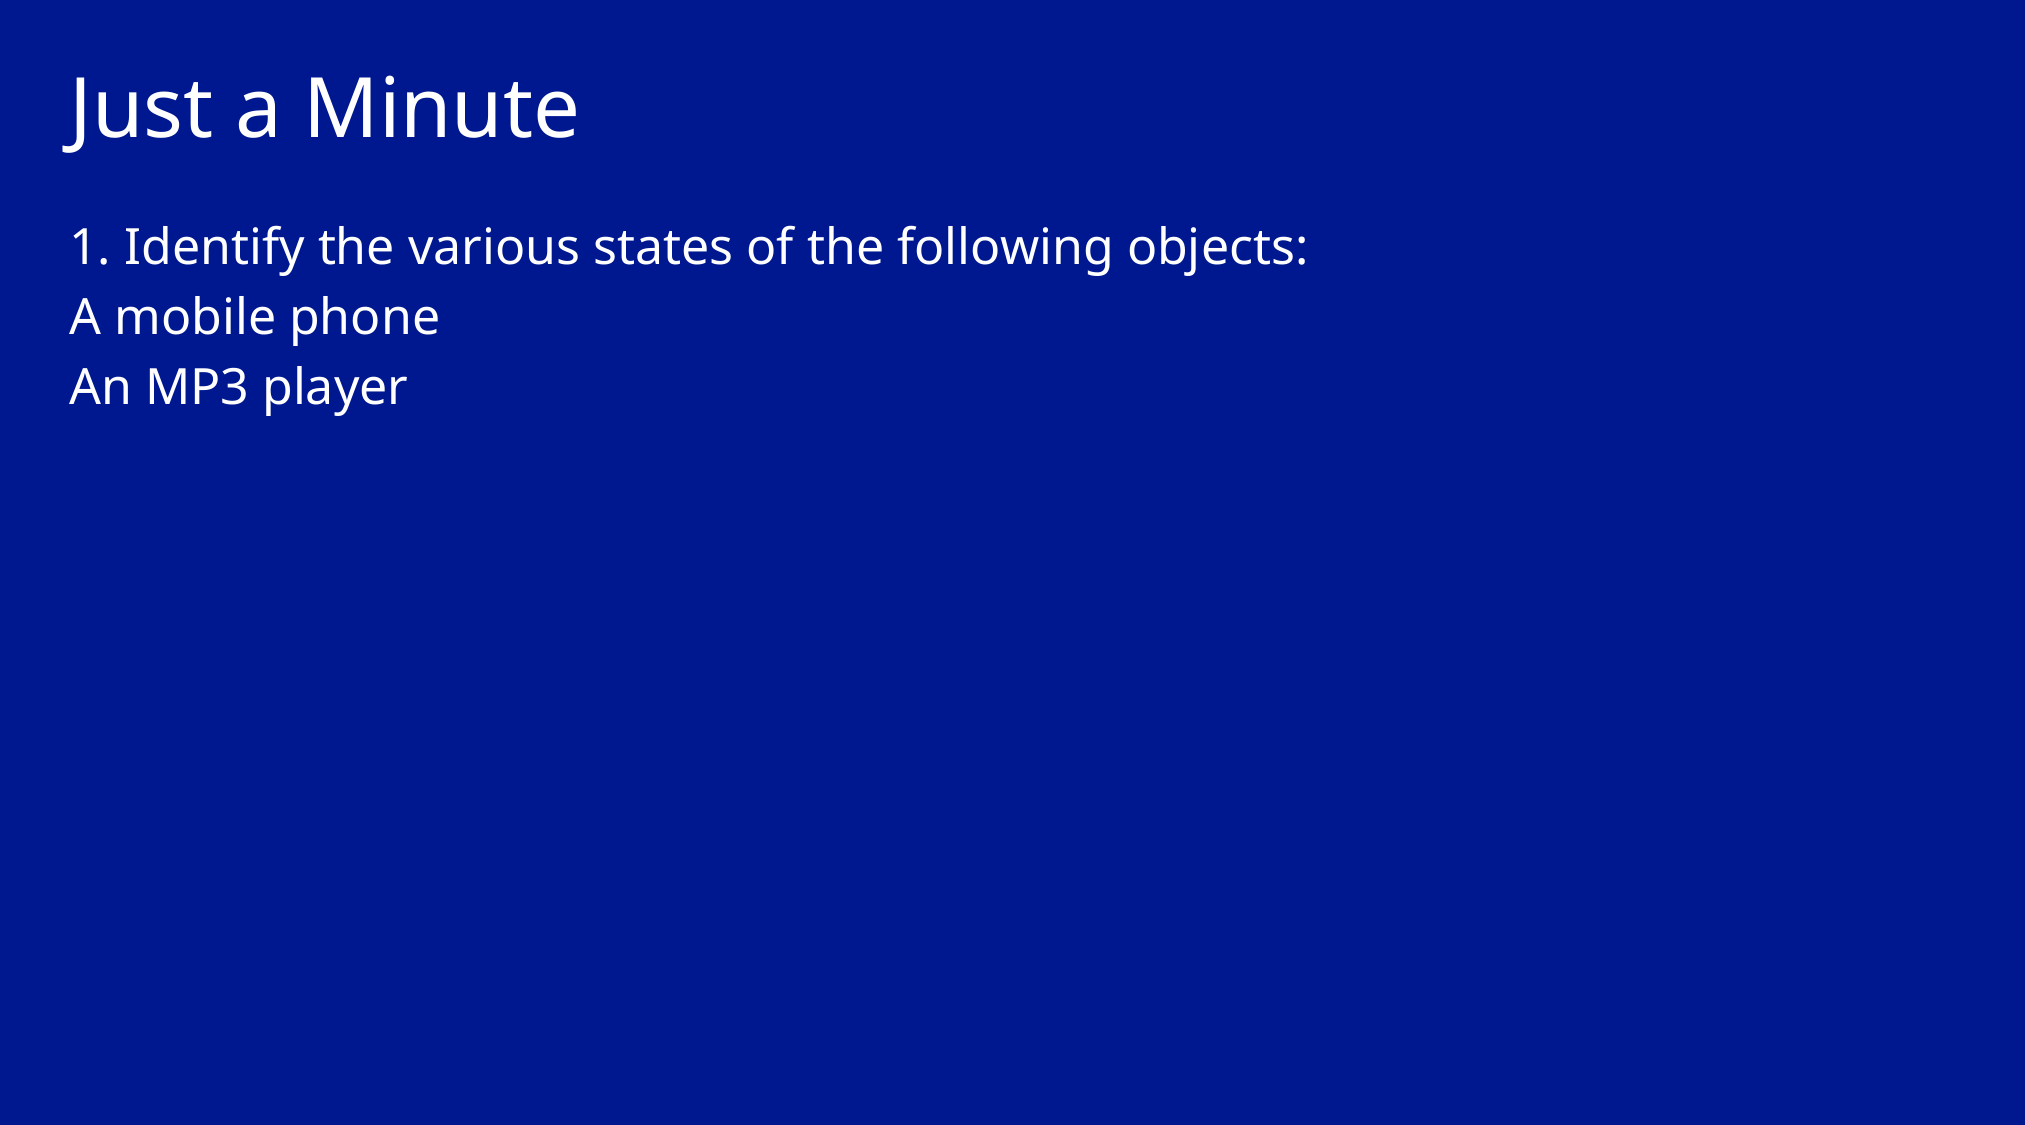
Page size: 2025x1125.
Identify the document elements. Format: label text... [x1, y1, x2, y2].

list 1. Identify the various states of the following objects: A mobile phone An MP3 player [44, 194, 1981, 1078]
title Just a Minute [44, 48, 1981, 194]
